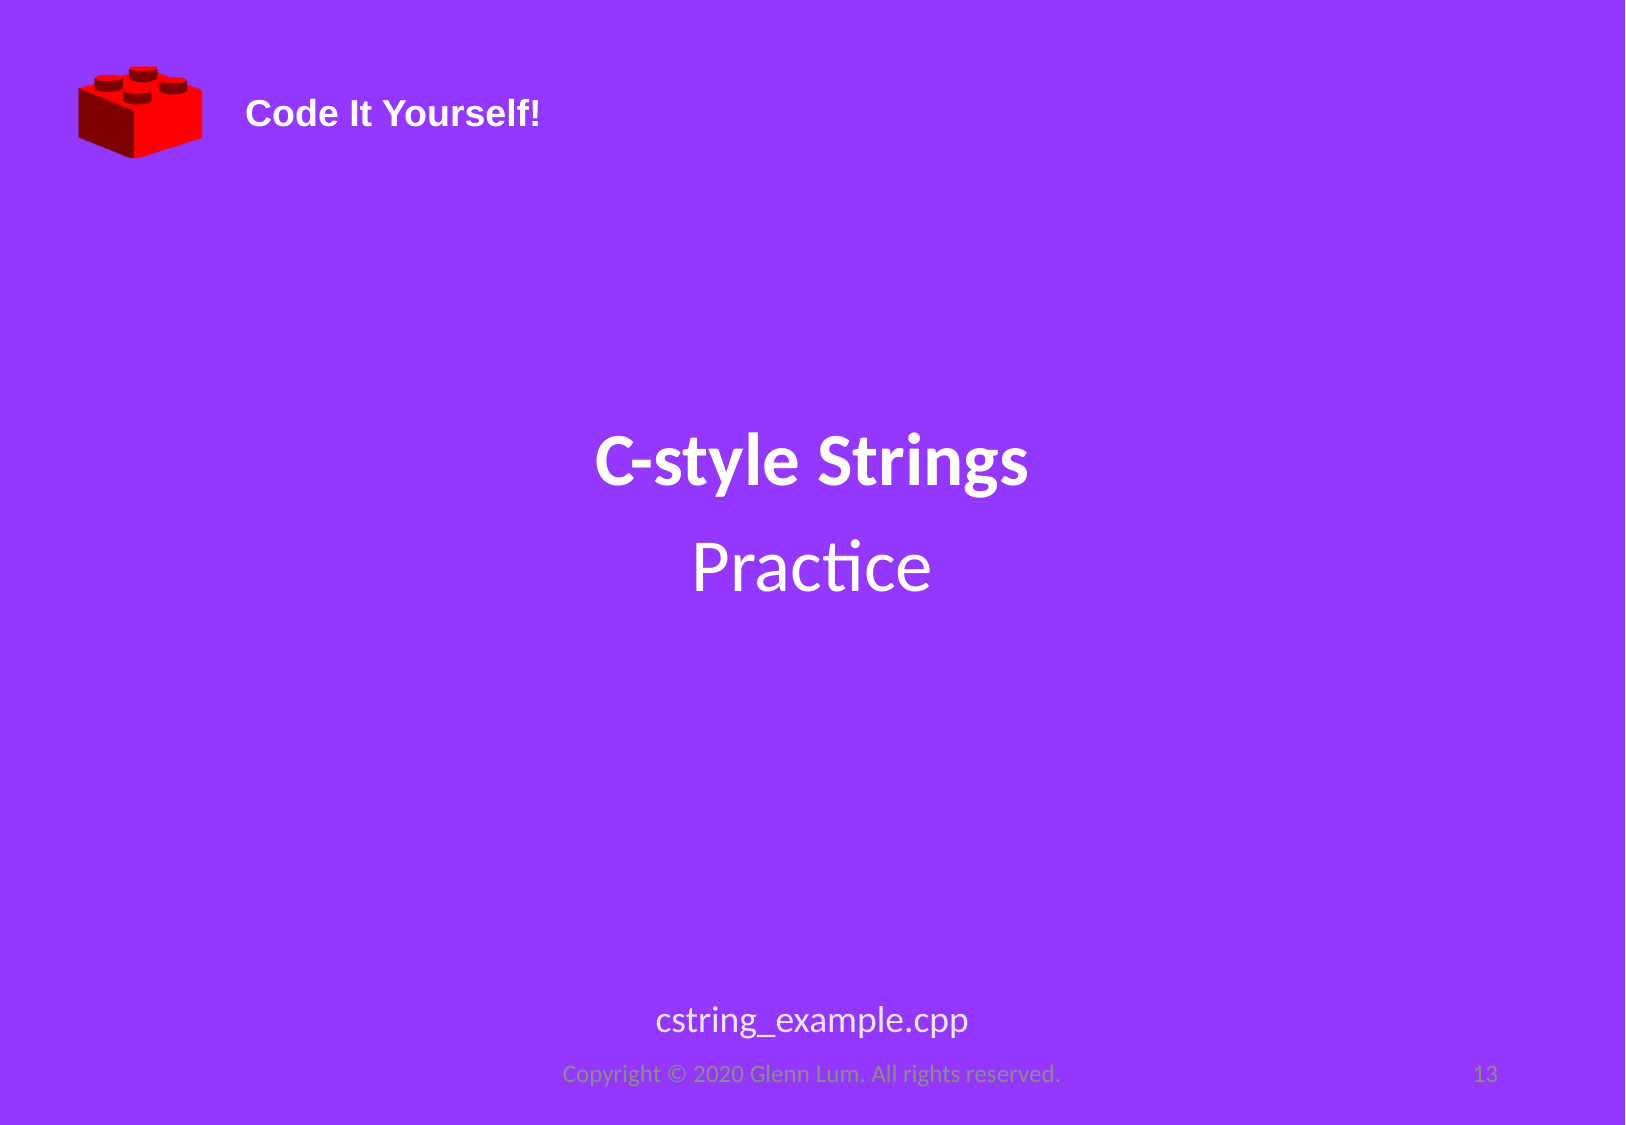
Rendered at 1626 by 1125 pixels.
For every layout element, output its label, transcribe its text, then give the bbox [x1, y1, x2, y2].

footer Copyright © 2020 Glenn Lum. All rights reserved. [538, 1042, 1087, 1103]
slide_number 13 [1147, 1042, 1514, 1103]
text_box Code It Yourself! [230, 81, 557, 142]
picture [51, 58, 229, 166]
text_box Practice [513, 509, 1112, 615]
text_box C-style Strings [513, 403, 1112, 509]
text_box cstring_example.cpp [640, 987, 985, 1048]
